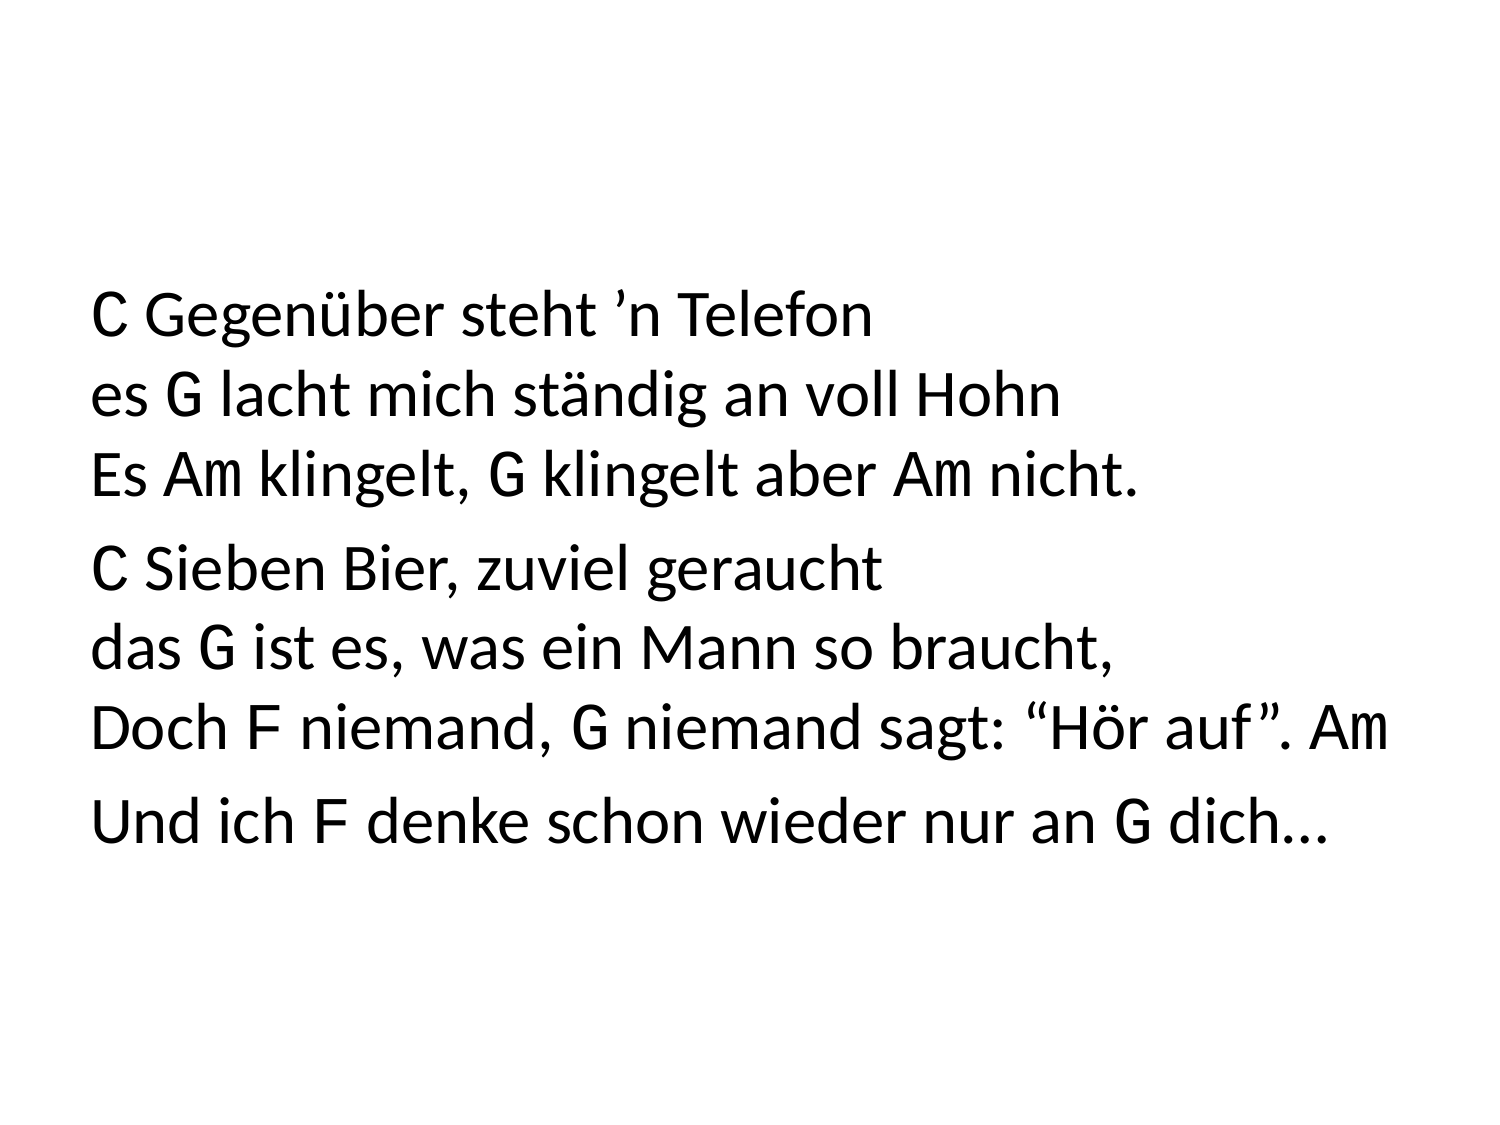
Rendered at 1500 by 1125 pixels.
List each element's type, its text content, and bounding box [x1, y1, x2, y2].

list C Gegenüber steht ’n Telefon es G lacht mich ständig an voll Hohn Es Am klingelt, G klingelt aber Am nicht. C Sieben Bier, zuviel geraucht das G ist es, was ein Mann so braucht, Doch F niemand, G niemand sagt: “Hör auf”. Am Und ich F denke schon wieder nur an G dich… [75, 262, 1425, 1005]
